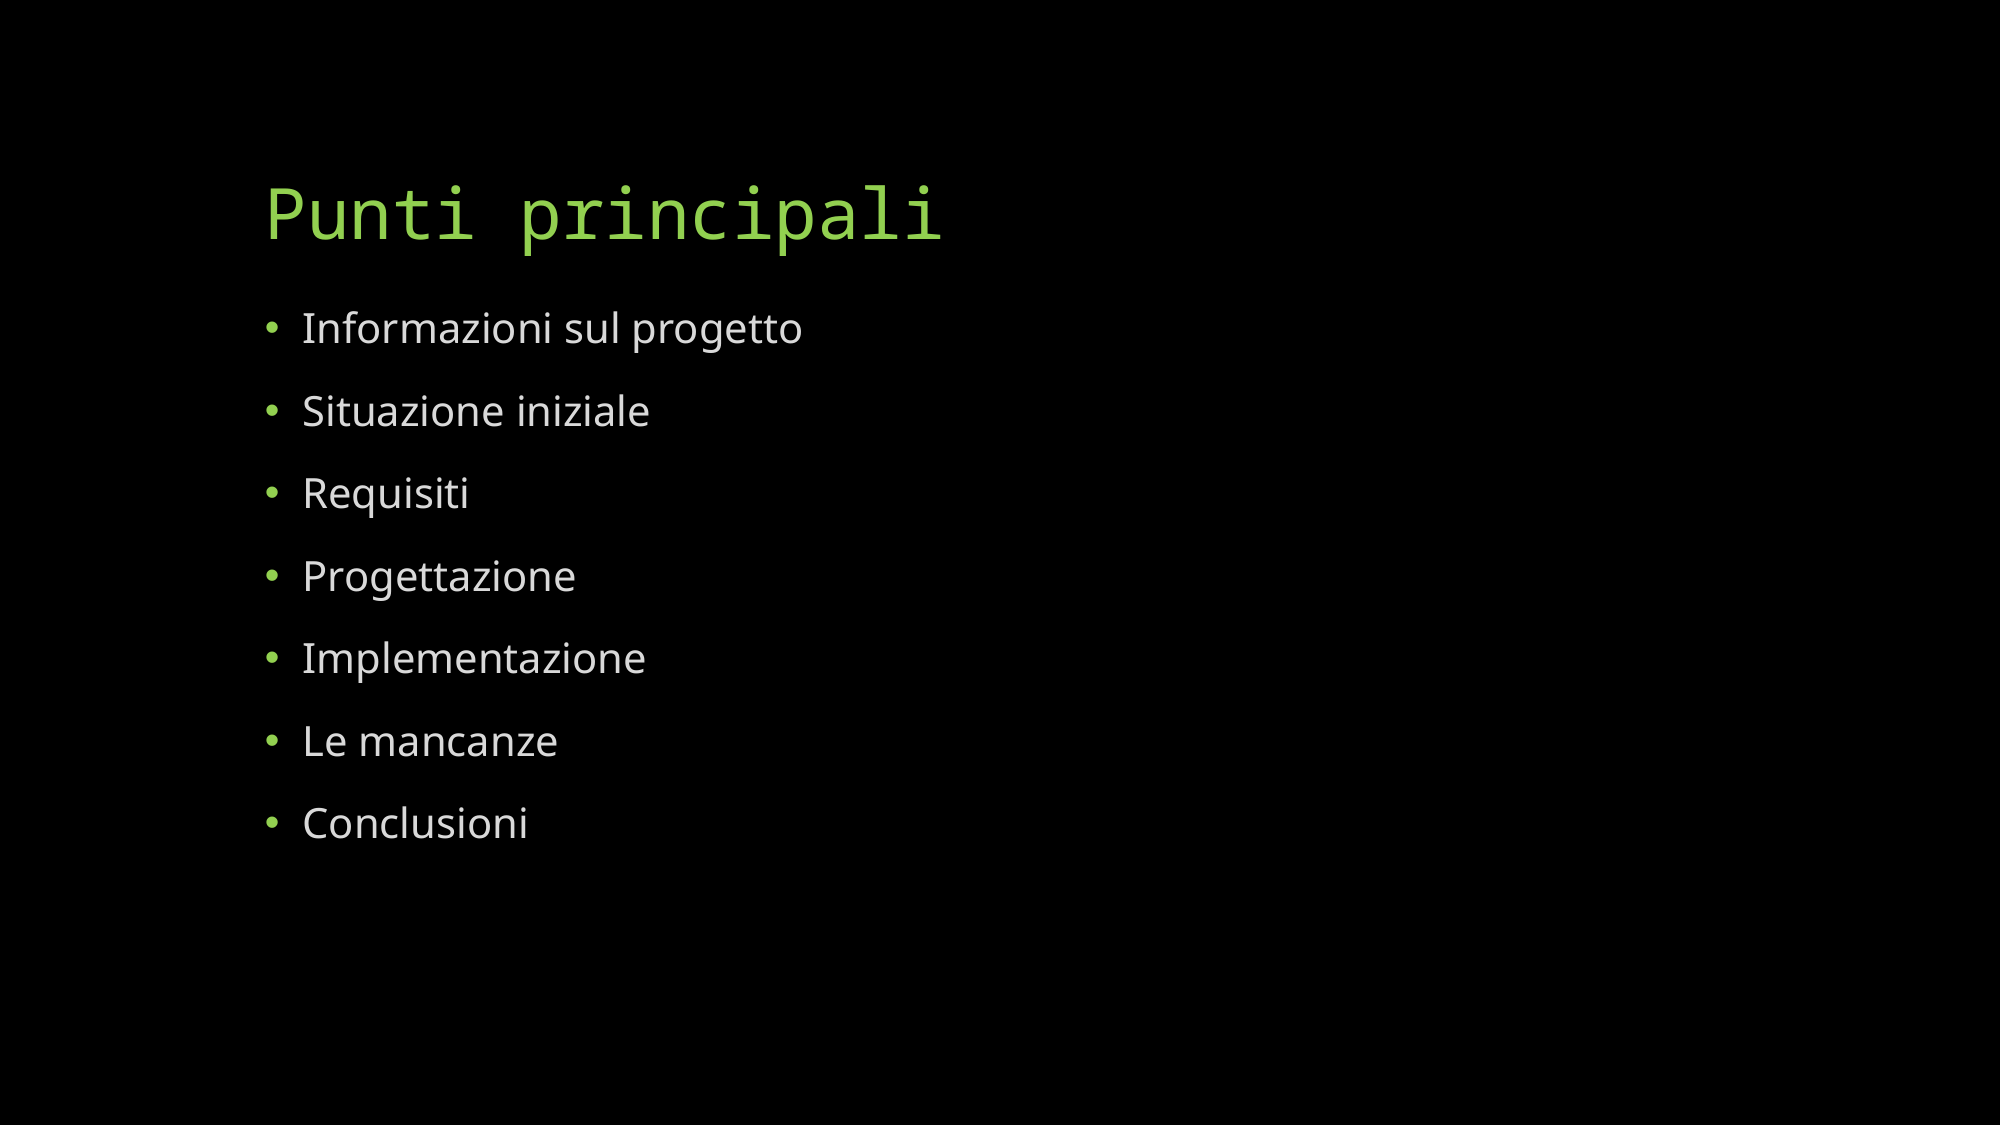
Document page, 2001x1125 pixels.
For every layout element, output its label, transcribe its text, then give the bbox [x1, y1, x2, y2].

list Informazioni sul progetto Situazione iniziale Requisiti Progettazione Implementazione Le mancanze Conclusioni [249, 299, 1750, 1000]
title Punti principali [249, 75, 1750, 263]
